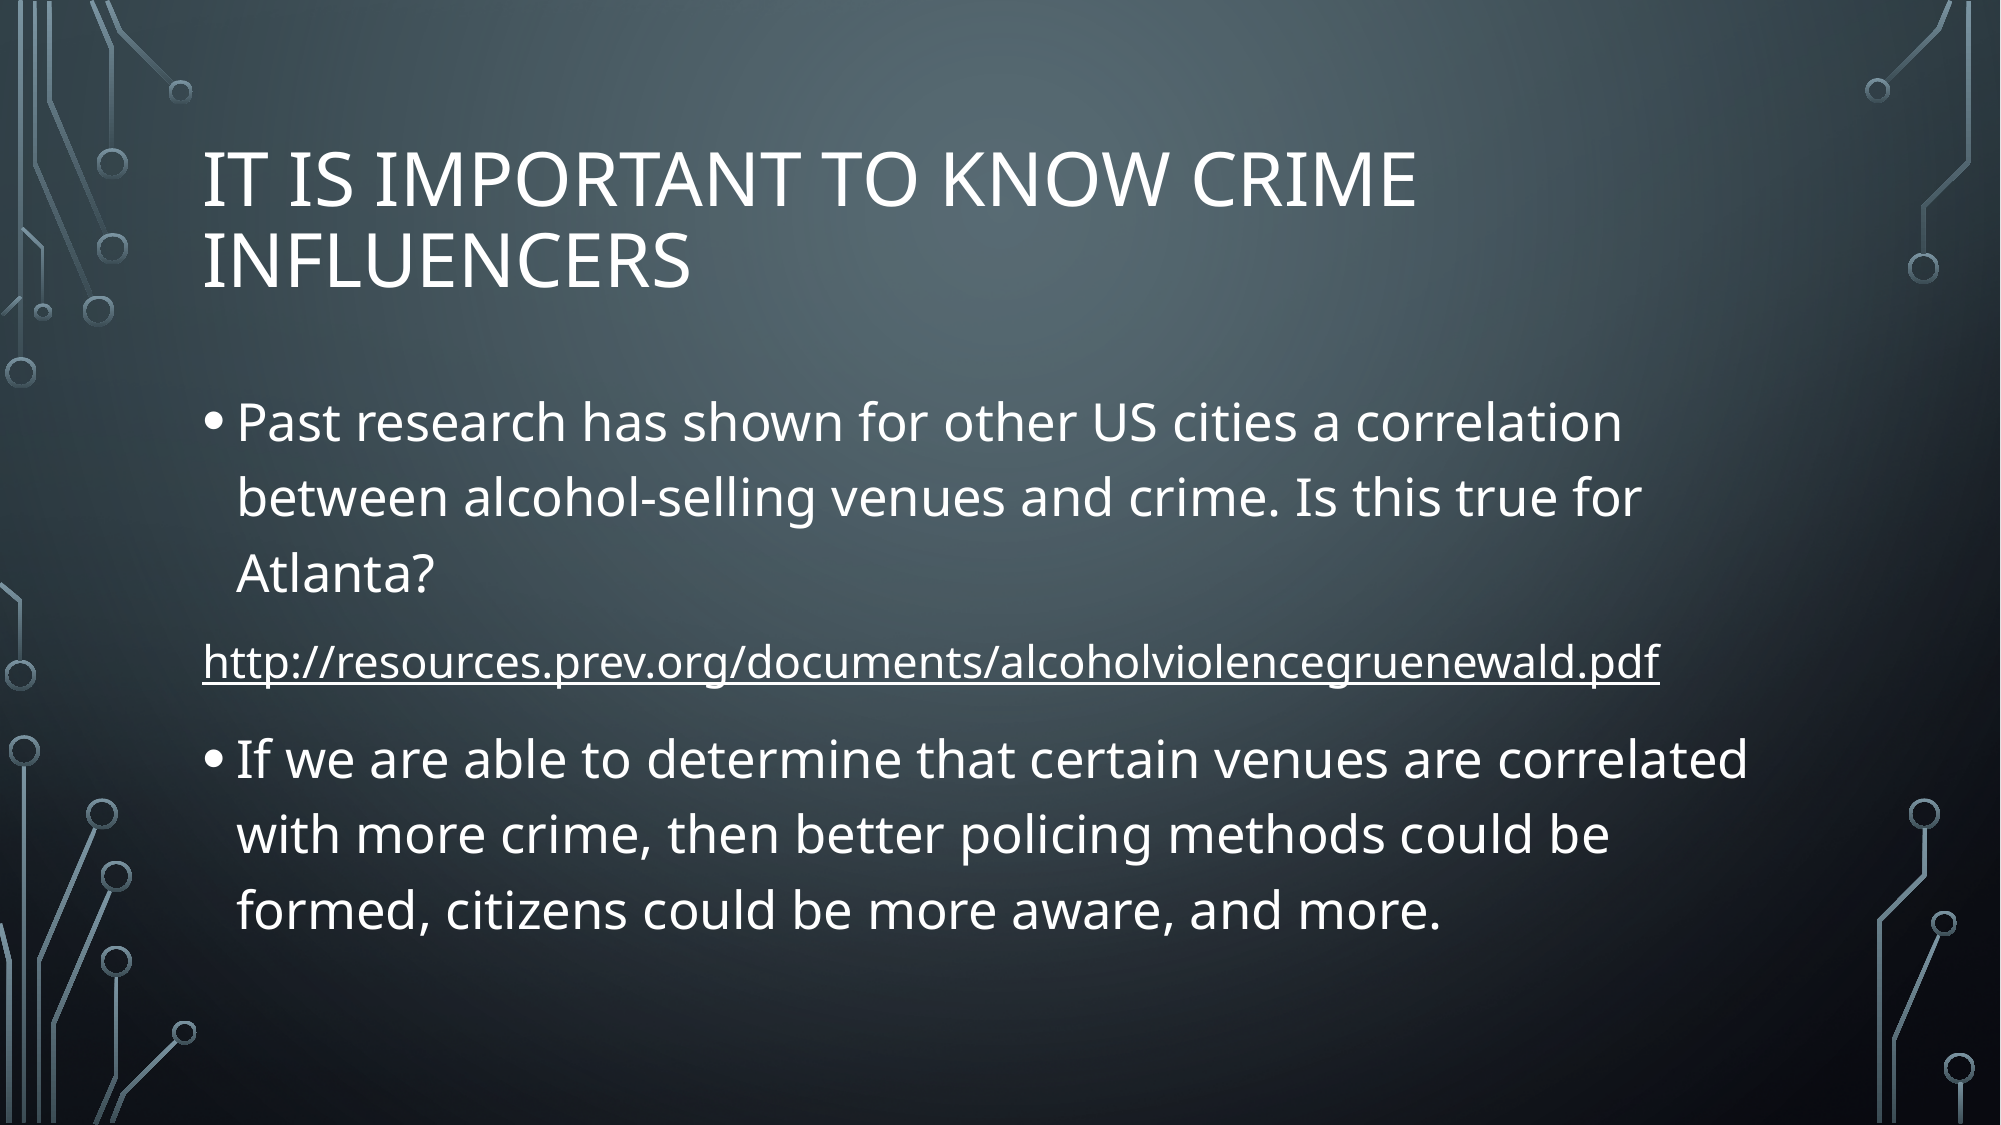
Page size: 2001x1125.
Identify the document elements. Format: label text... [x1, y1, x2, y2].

list Past research has shown for other US cities a correlation between alcohol-selling venues and crime. Is this true for Atlanta? http://resources.prev.org/documents/alcoholviolencegruenewald.pdf If we are able to determine that certain venues are correlated with more crime, then better policing methods could be formed, citizens could be more aware, and more. [187, 369, 1813, 950]
title It is important to know crime influencers [187, 101, 1813, 344]
